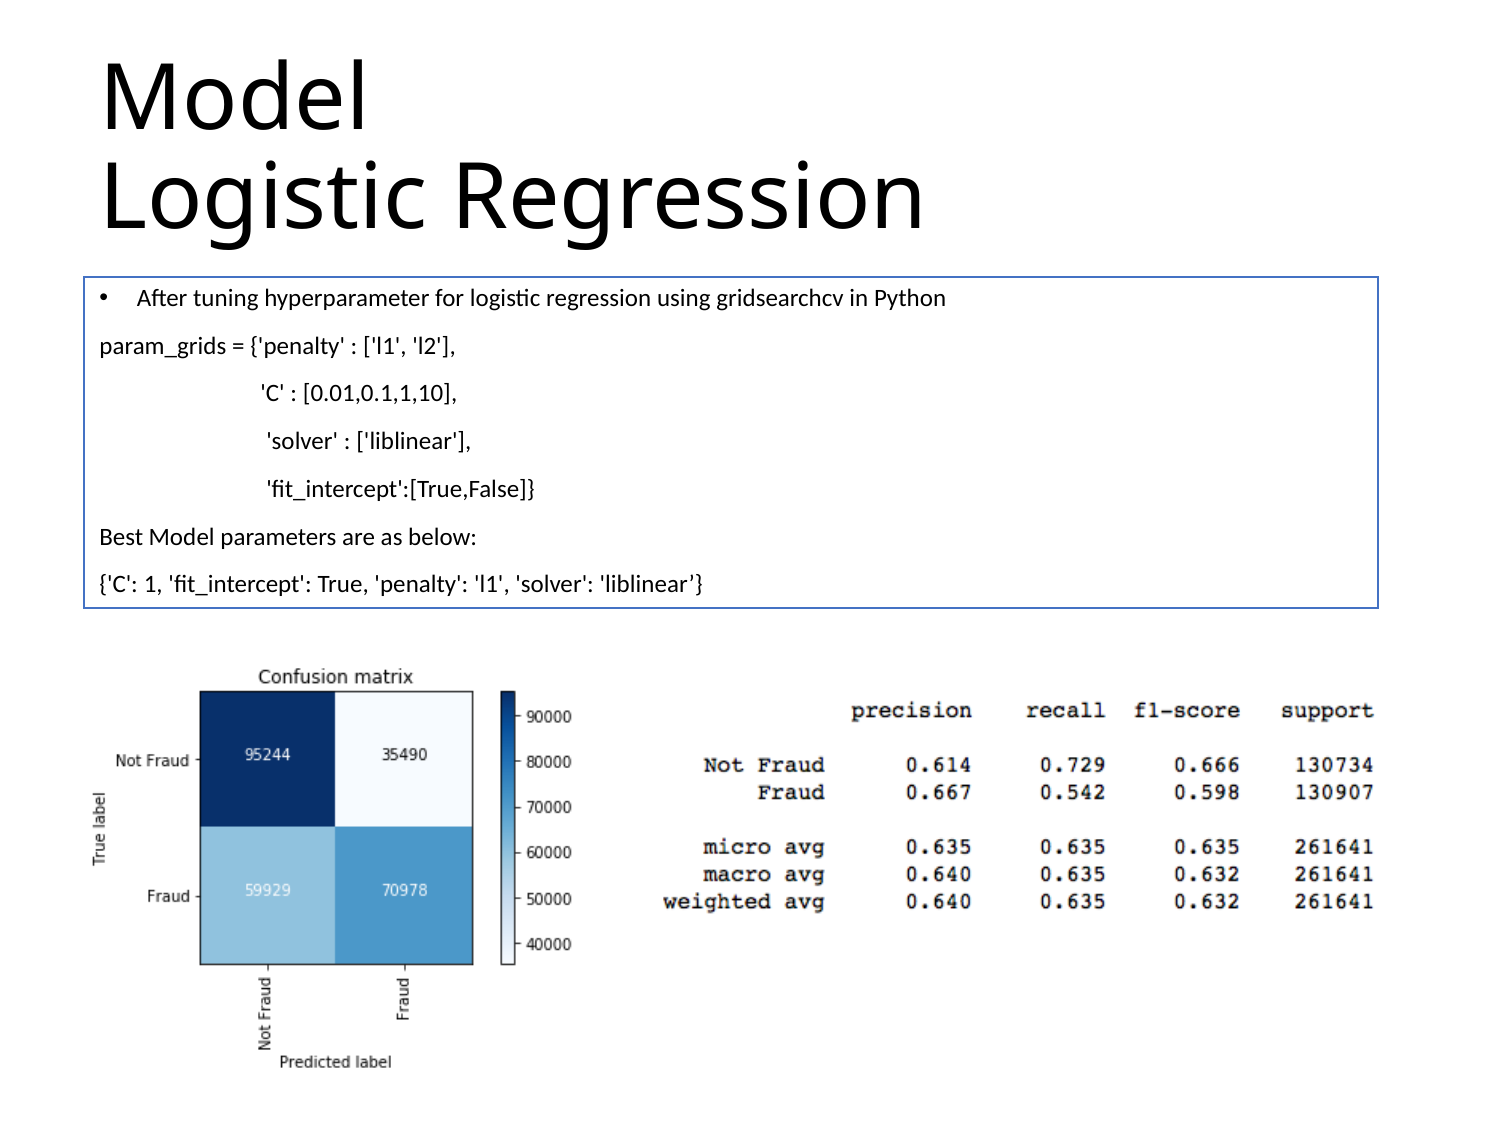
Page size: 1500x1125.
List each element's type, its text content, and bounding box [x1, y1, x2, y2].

title Model Logistic Regression [84, 41, 1379, 259]
picture [84, 658, 582, 1080]
list After tuning hyperparameter for logistic regression using gridsearchcv in Python param_grids = {'penalty' : ['l1', 'l2'], 'C' : [0.01,0.1,1,10], 'solver' : ['liblinear'], 'fit_intercept':[True,False]} Best Model parameters are as below: {'C': 1, 'fit_intercept': True, 'penalty': 'l1', 'solver': 'liblinear’} [83, 276, 1379, 609]
picture [603, 695, 1438, 936]
